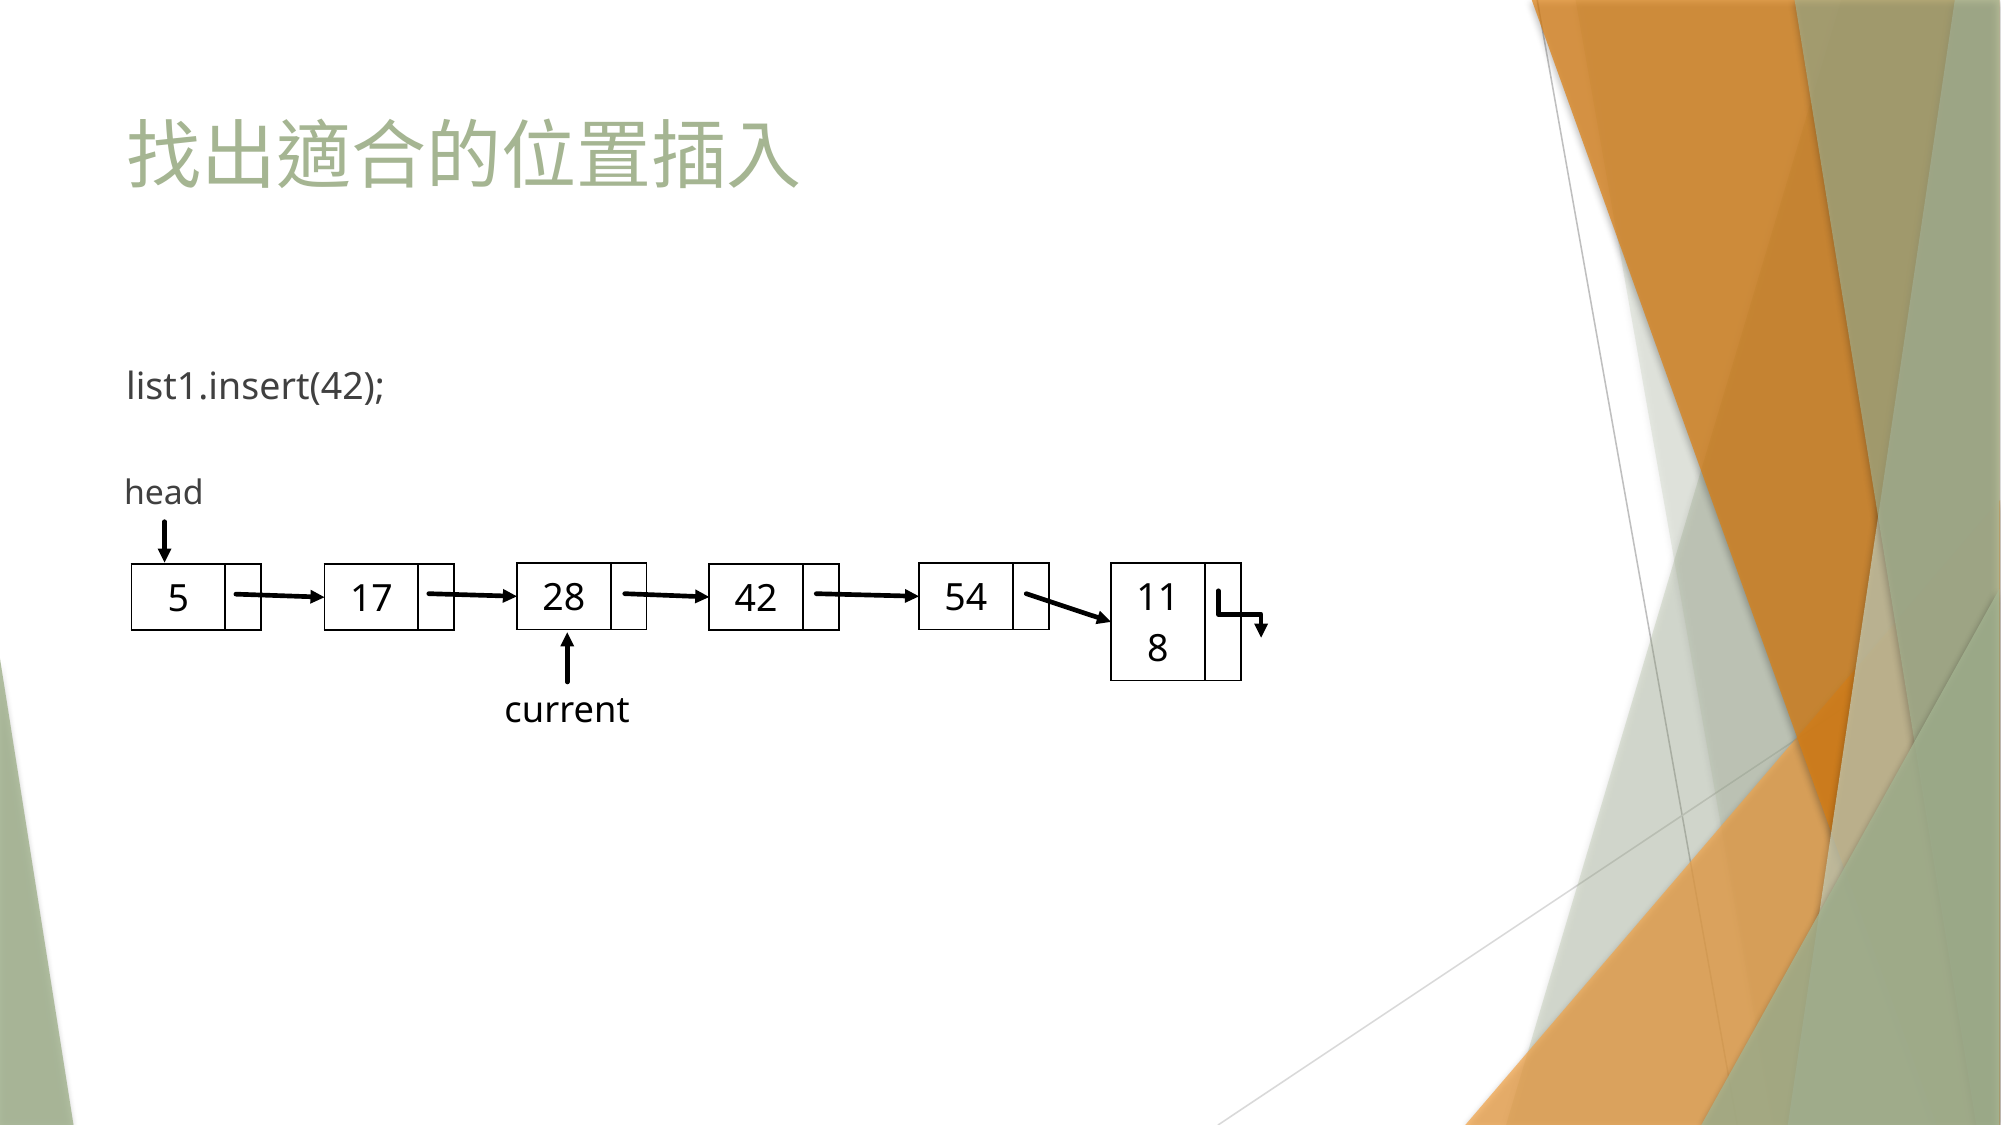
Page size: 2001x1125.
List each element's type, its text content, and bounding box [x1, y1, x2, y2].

text_box head [105, 463, 223, 529]
list list1.insert(42); [111, 354, 472, 424]
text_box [1215, 592, 1264, 637]
table_header 17 [325, 565, 417, 629]
table_header 118 [1112, 564, 1204, 680]
table_header 42 [710, 565, 802, 629]
table_header [419, 565, 453, 629]
table_header [804, 565, 838, 629]
table_header 5 [132, 565, 224, 629]
table_header [226, 565, 260, 629]
text_box current [471, 675, 663, 741]
title 找出適合的位置插入 [111, 99, 1522, 317]
table_header [1206, 564, 1240, 680]
table_header [612, 564, 646, 629]
table_header [1014, 564, 1048, 629]
table_header 54 [920, 564, 1012, 629]
table_header 28 [518, 564, 610, 629]
